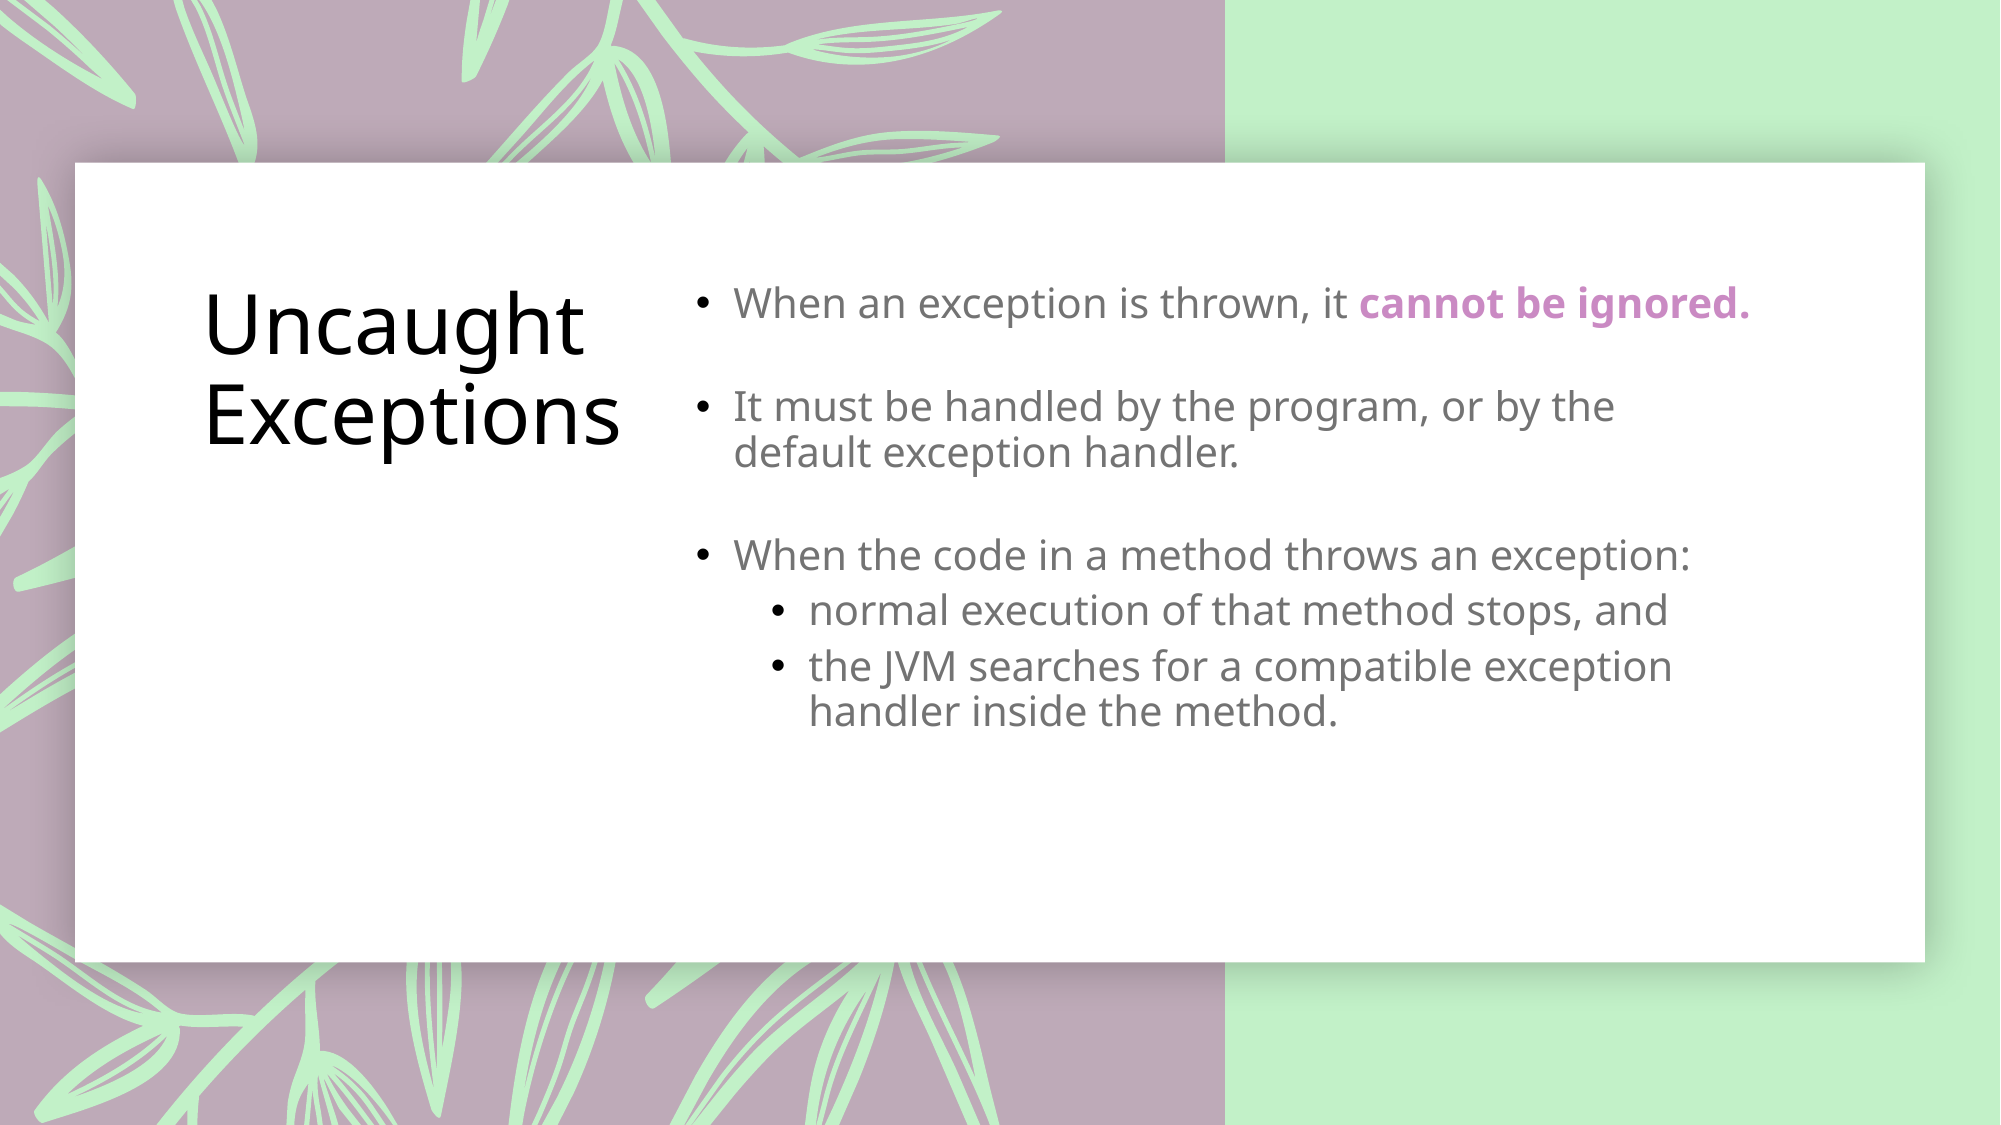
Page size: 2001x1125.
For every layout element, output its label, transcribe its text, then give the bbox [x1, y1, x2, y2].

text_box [0, 0, 1226, 1125]
text_box [1226, 161, 1927, 964]
text_box [1226, 0, 2000, 1125]
list When an exception is thrown, it cannot be ignored. It must be handled by the program, or by the default exception handler. When the code in a method throws an exception: normal execution of that method stops, and the JVM searches for a compatible exception handler inside the method. [1226, 275, 1775, 850]
